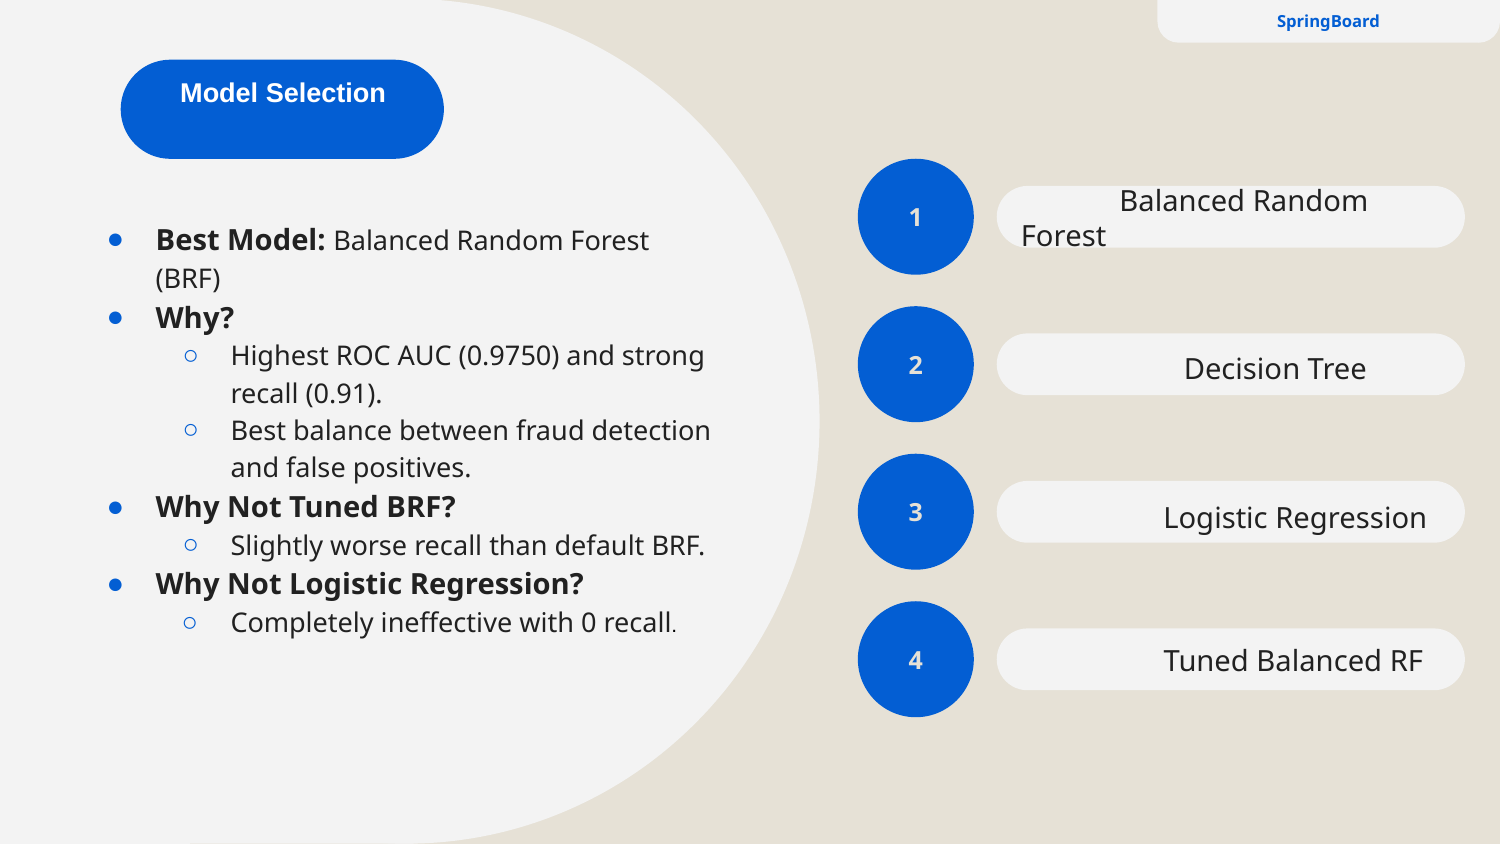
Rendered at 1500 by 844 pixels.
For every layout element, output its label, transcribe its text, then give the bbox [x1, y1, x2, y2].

text_box Decision Tree [996, 333, 1465, 396]
text_box Logistic Regression [996, 480, 1465, 543]
text_box 4 [857, 601, 974, 718]
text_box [0, 0, 820, 844]
text_box 1 [857, 158, 974, 275]
subtitle SpringBoard [1157, 0, 1500, 43]
text_box Balanced Random Forest [996, 185, 1465, 248]
text_box 2 [857, 306, 974, 423]
text_box 3 [857, 453, 974, 570]
text_box Tuned Balanced RF [996, 628, 1465, 691]
